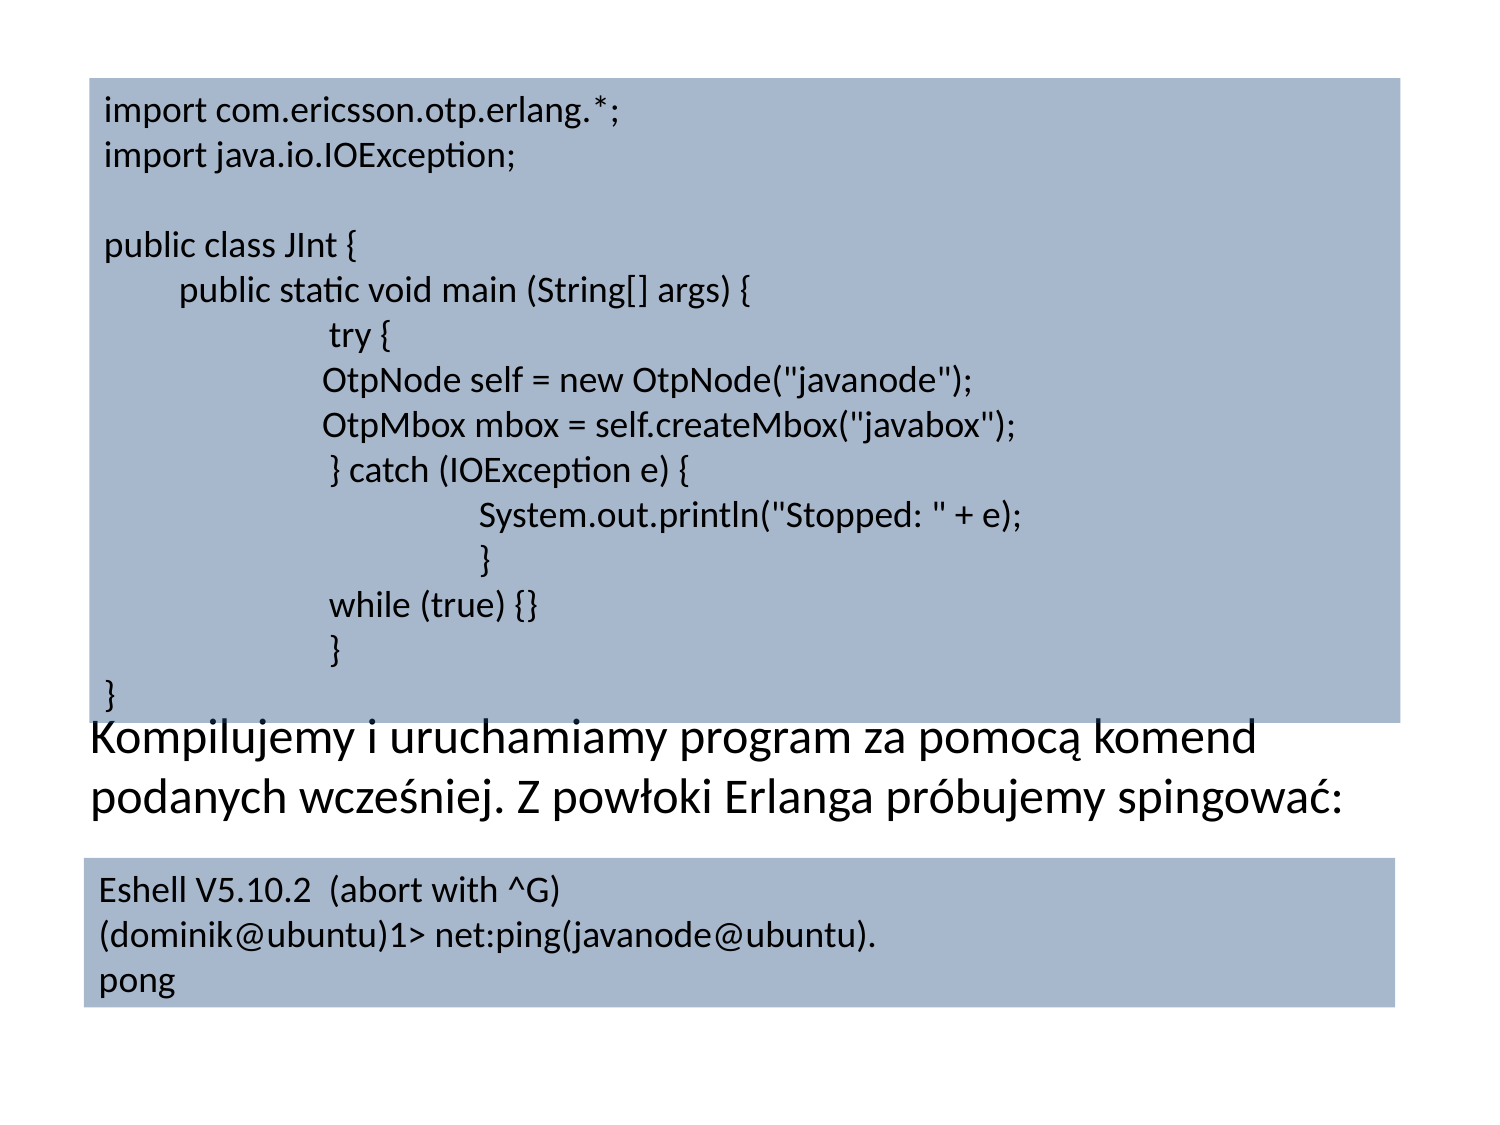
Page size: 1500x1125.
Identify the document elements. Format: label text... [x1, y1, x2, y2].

text_box import com.ericsson.otp.erlang.*; import java.io.IOException; public class JInt { public static void main (String[] args) { try { OtpNode self = new OtpNode("javanode"); OtpMbox mbox = self.createMbox("javabox"); } catch (IOException e) { System.out.println("Stopped: " + e); } while (true) {} } } [89, 78, 1401, 723]
list Kompilujemy i uruchamiamy program za pomocą komend podanych wcześniej. Z powłoki Erlanga próbujemy spingować: [75, 66, 1425, 1005]
text_box Eshell V5.10.2 (abort with ^G) (dominik@ubuntu)1> net:ping(javanode@ubuntu). pong [83, 857, 1396, 1008]
